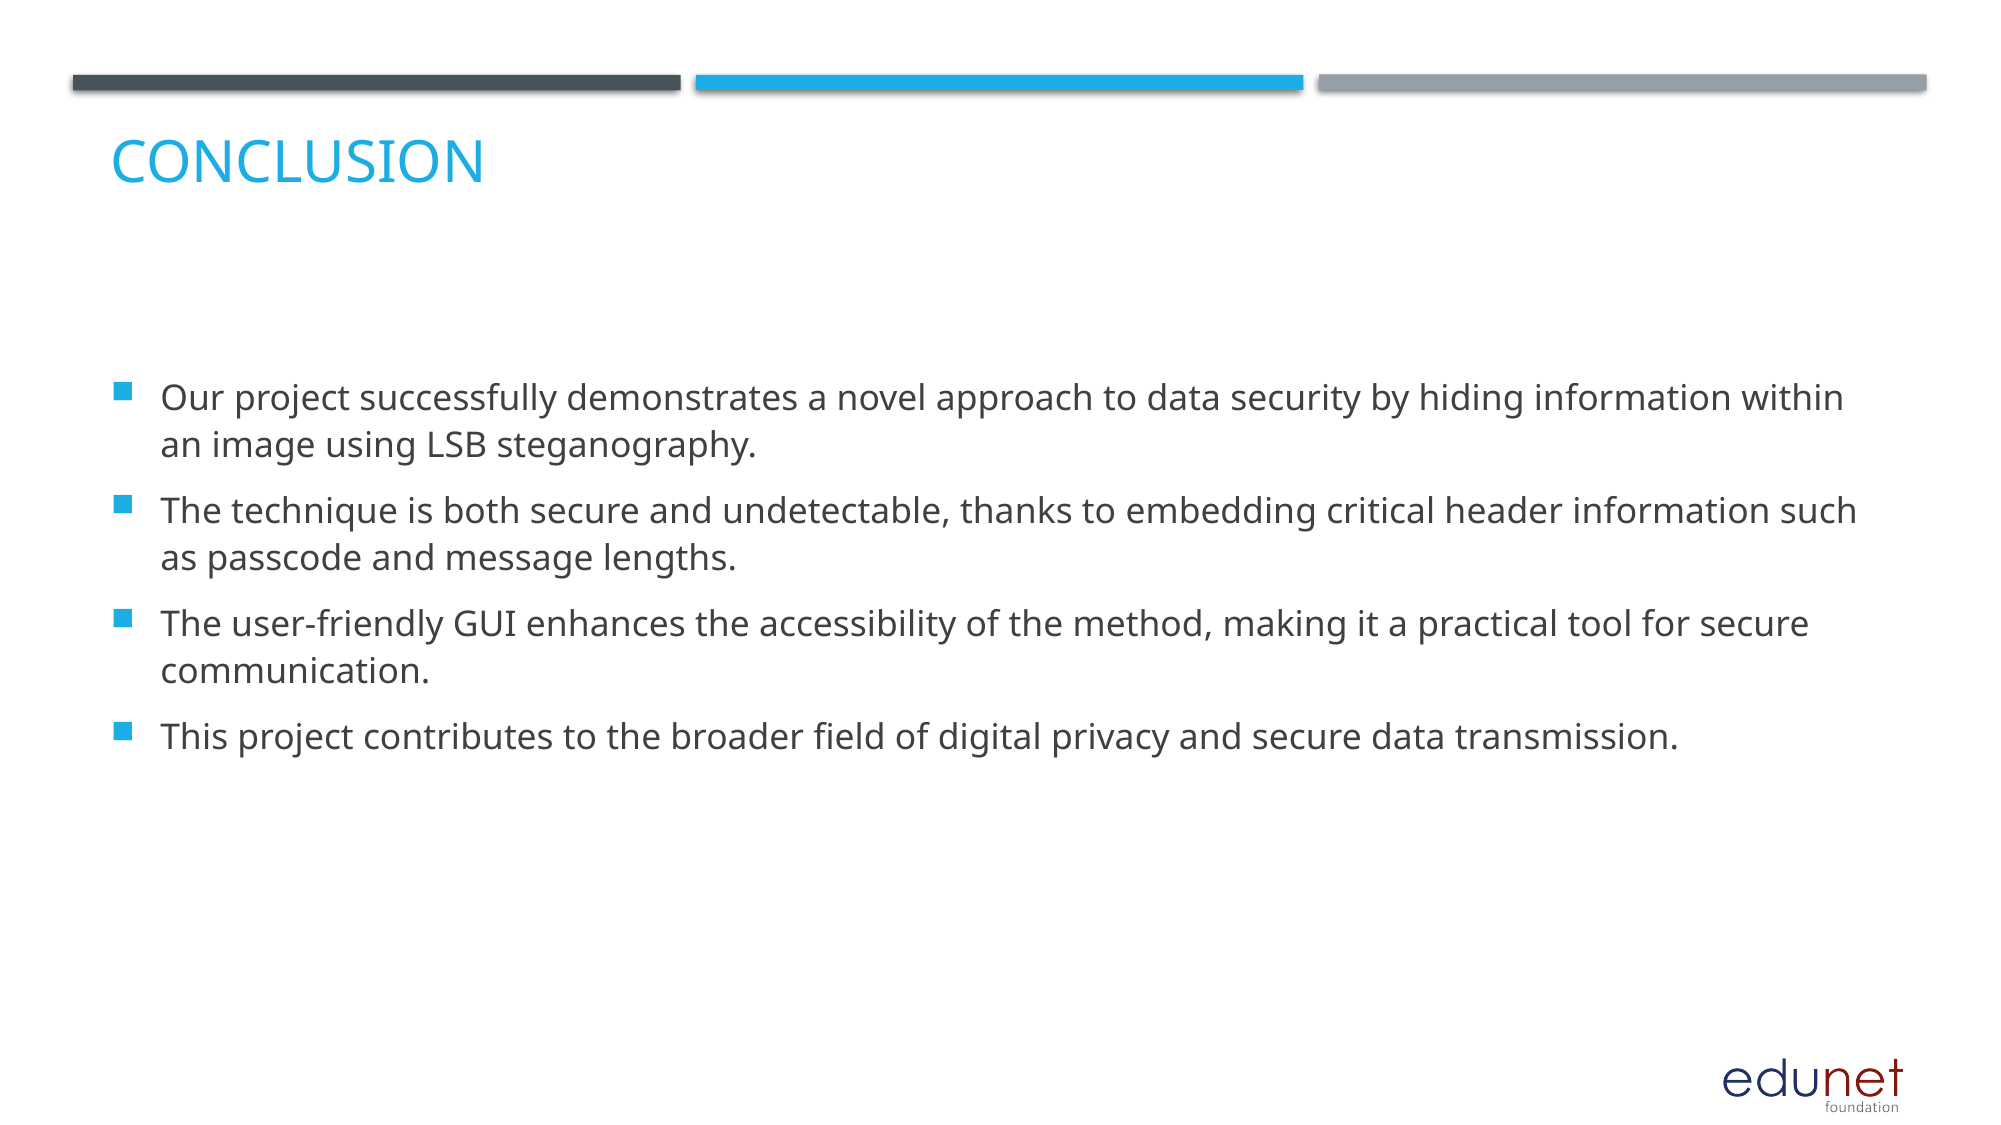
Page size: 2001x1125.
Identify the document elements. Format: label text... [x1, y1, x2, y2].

picture [1719, 1056, 1905, 1116]
list Our project successfully demonstrates a novel approach to data security by hiding information within an image using LSB steganography. The technique is both secure and undetectable, thanks to embedding critical header information such as passcode and message lengths. The user-friendly GUI enhances the accessibility of the method, making it a practical tool for secure communication. This project contributes to the broader field of digital privacy and secure data transmission. [95, 213, 1905, 981]
title Conclusion [95, 115, 1905, 203]
